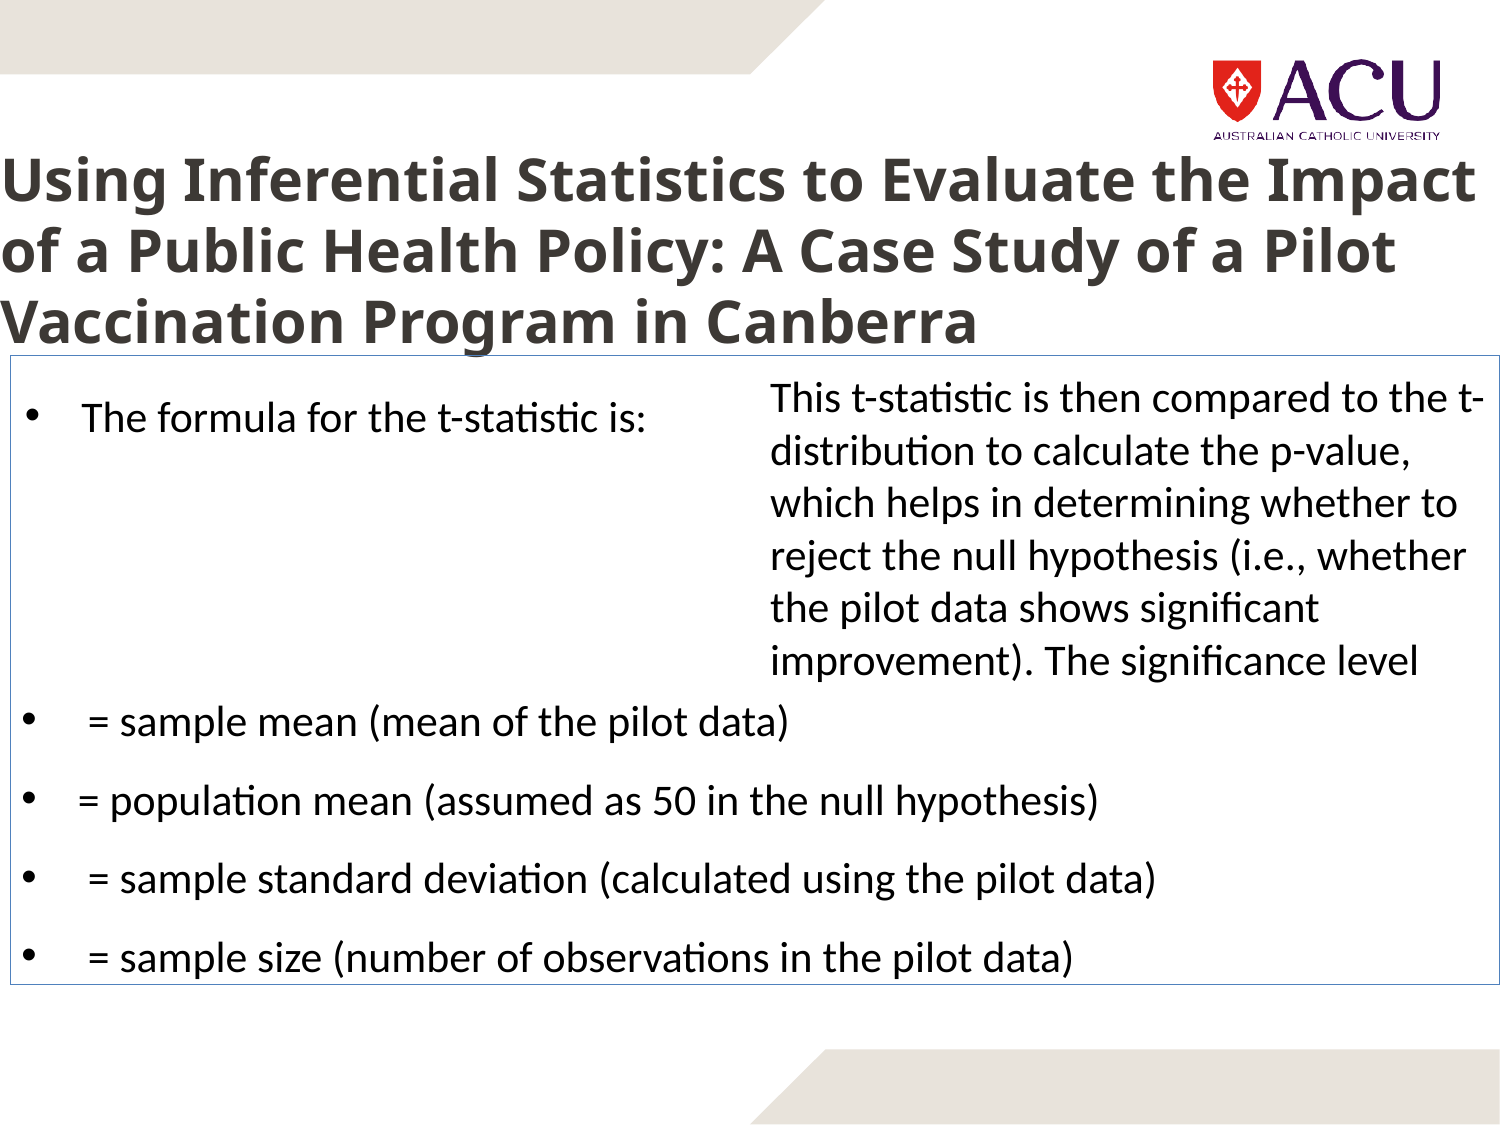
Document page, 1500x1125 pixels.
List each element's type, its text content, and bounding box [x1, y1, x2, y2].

text_box This t-statistic is then compared to the t-distribution to calculate the p-value, which helps in determining whether to reject the null hypothesis (i.e., whether the pilot data shows significant improvement). The significance level [755, 361, 1500, 692]
picture [1213, 59, 1440, 140]
title Using Inferential Statistics to Evaluate the Impact of a Public Health Policy: A Case Study of a Pilot Vaccination Program in Canberra [0, 140, 1500, 356]
